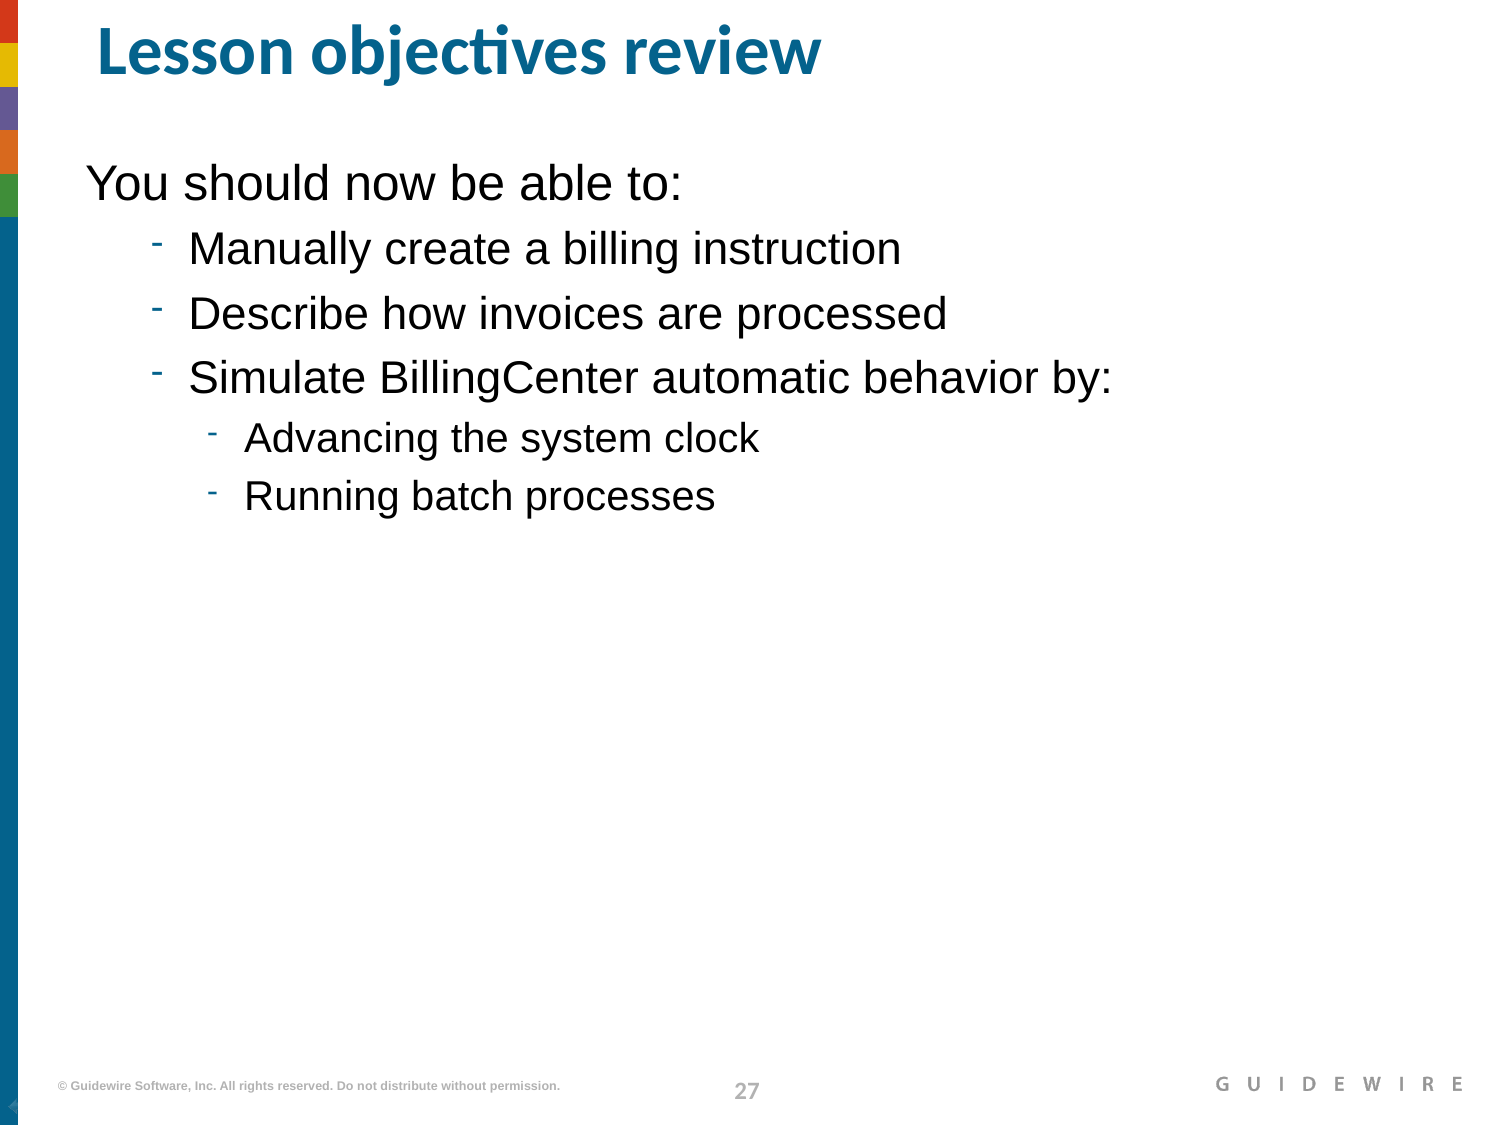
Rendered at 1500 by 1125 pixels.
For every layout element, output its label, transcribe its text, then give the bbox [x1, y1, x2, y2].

list You should now be able to: Manually create a billing instruction Describe how invoices are processed Simulate BillingCenter automatic behavior by: Advancing the system clock Running batch processes [85, 149, 1450, 1050]
picture [1215, 1073, 1480, 1096]
picture [10, 1101, 18, 1111]
picture [0, 0, 18, 216]
title Lesson objectives review [81, 19, 1446, 142]
